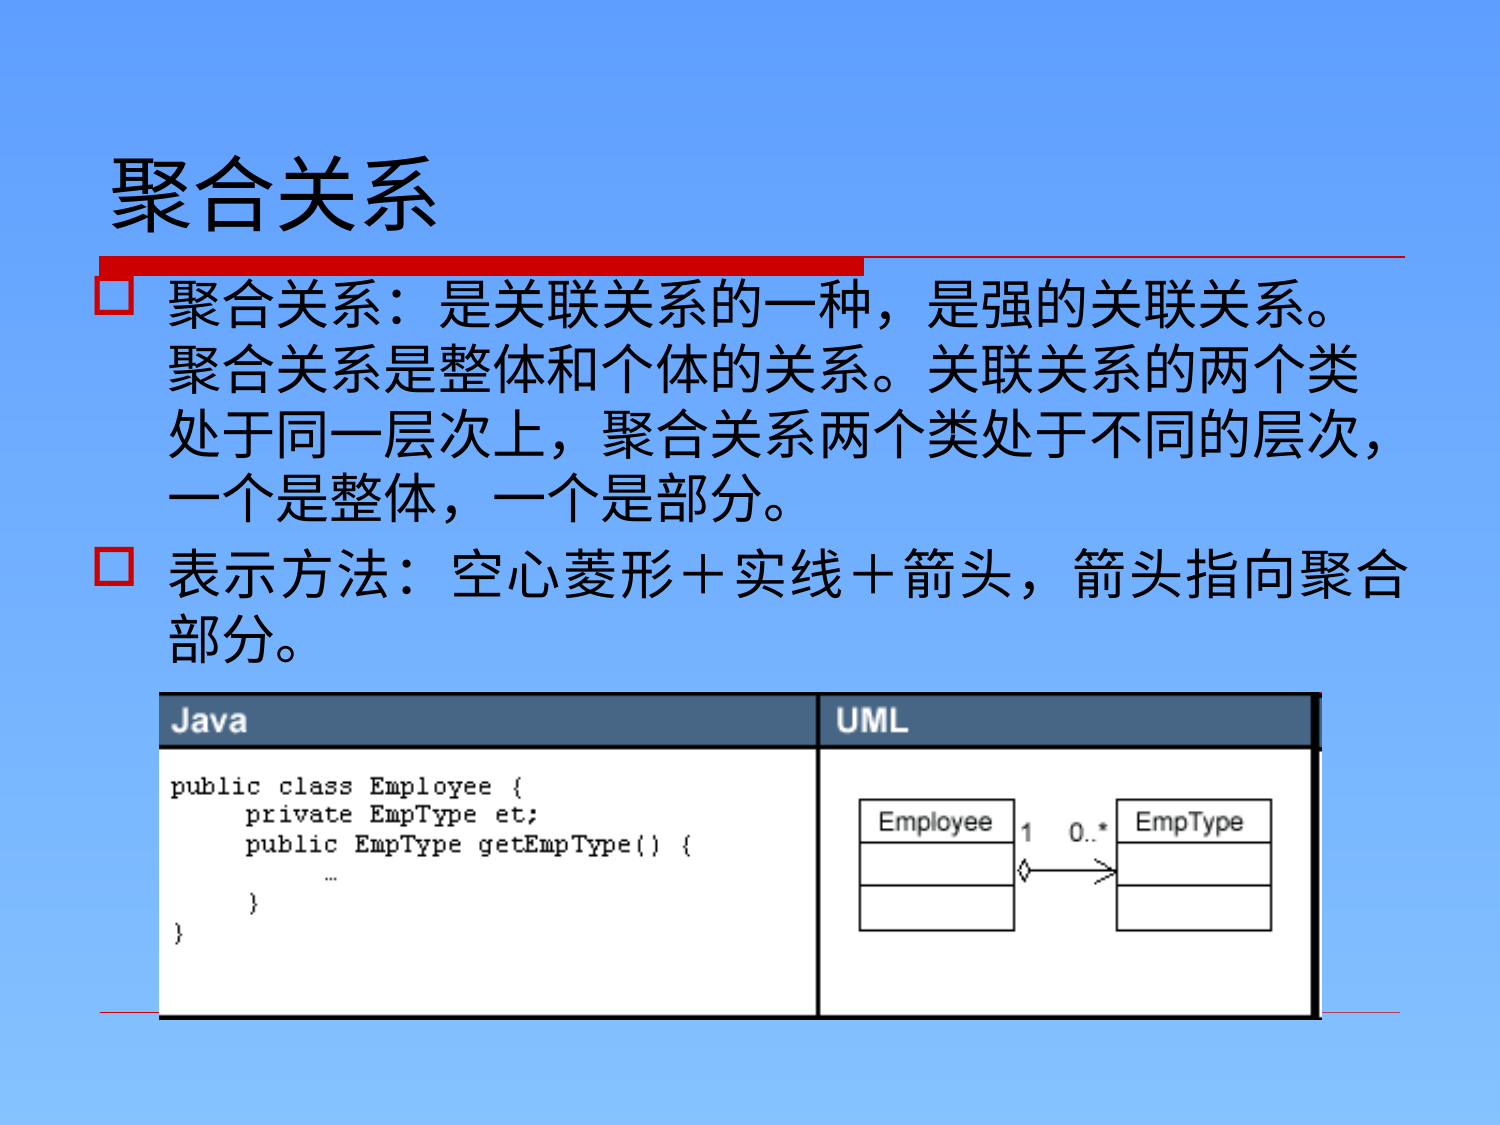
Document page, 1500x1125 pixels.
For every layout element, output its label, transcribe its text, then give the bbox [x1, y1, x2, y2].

picture [159, 692, 1323, 1021]
list 聚合关系：是关联关系的一种，是强的关联关系。聚合关系是整体和个体的关系。关联关系的两个类处于同一层次上，聚合关系两个类处于不同的层次，一个是整体，一个是部分。 表示方法：空心菱形＋实线＋箭头，箭头指向聚合部分。 [75, 262, 1425, 650]
title 聚合关系 [94, 50, 1407, 250]
